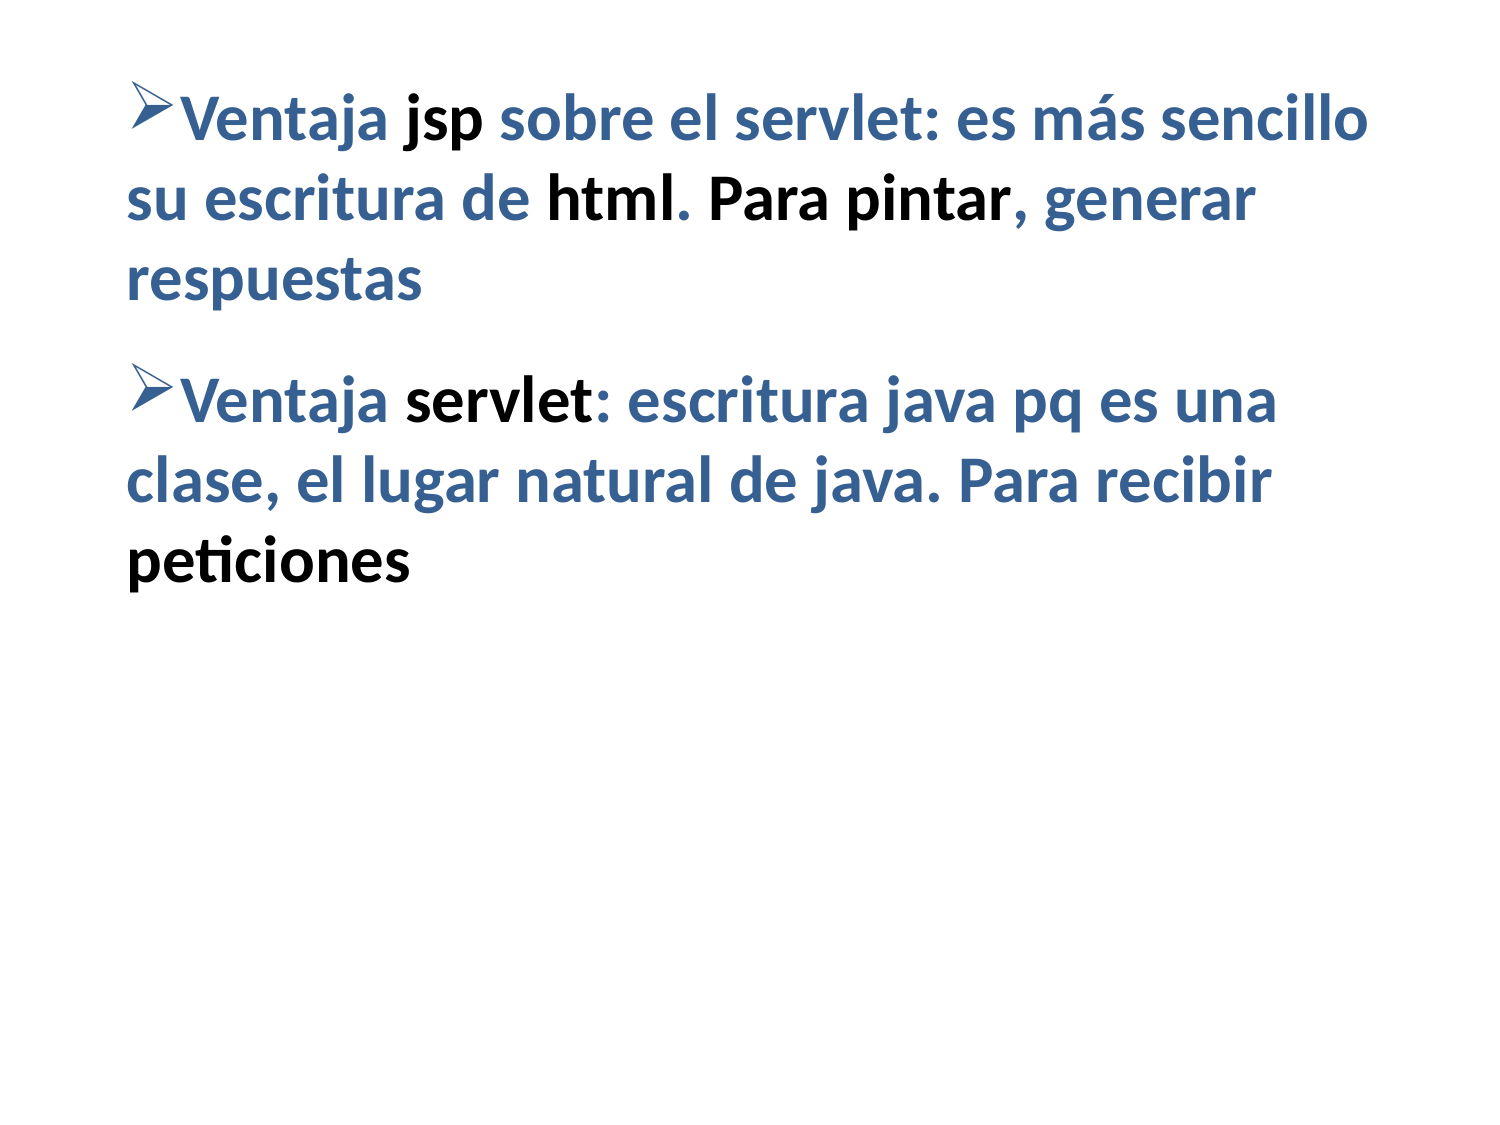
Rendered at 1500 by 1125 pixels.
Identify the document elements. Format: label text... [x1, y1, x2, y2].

text_box Ventaja jsp sobre el servlet: es más sencillo su escritura de html. Para pintar, generar respuestas Ventaja servlet: escritura java pq es una clase, el lugar natural de java. Para recibir peticiones [112, 66, 1388, 725]
